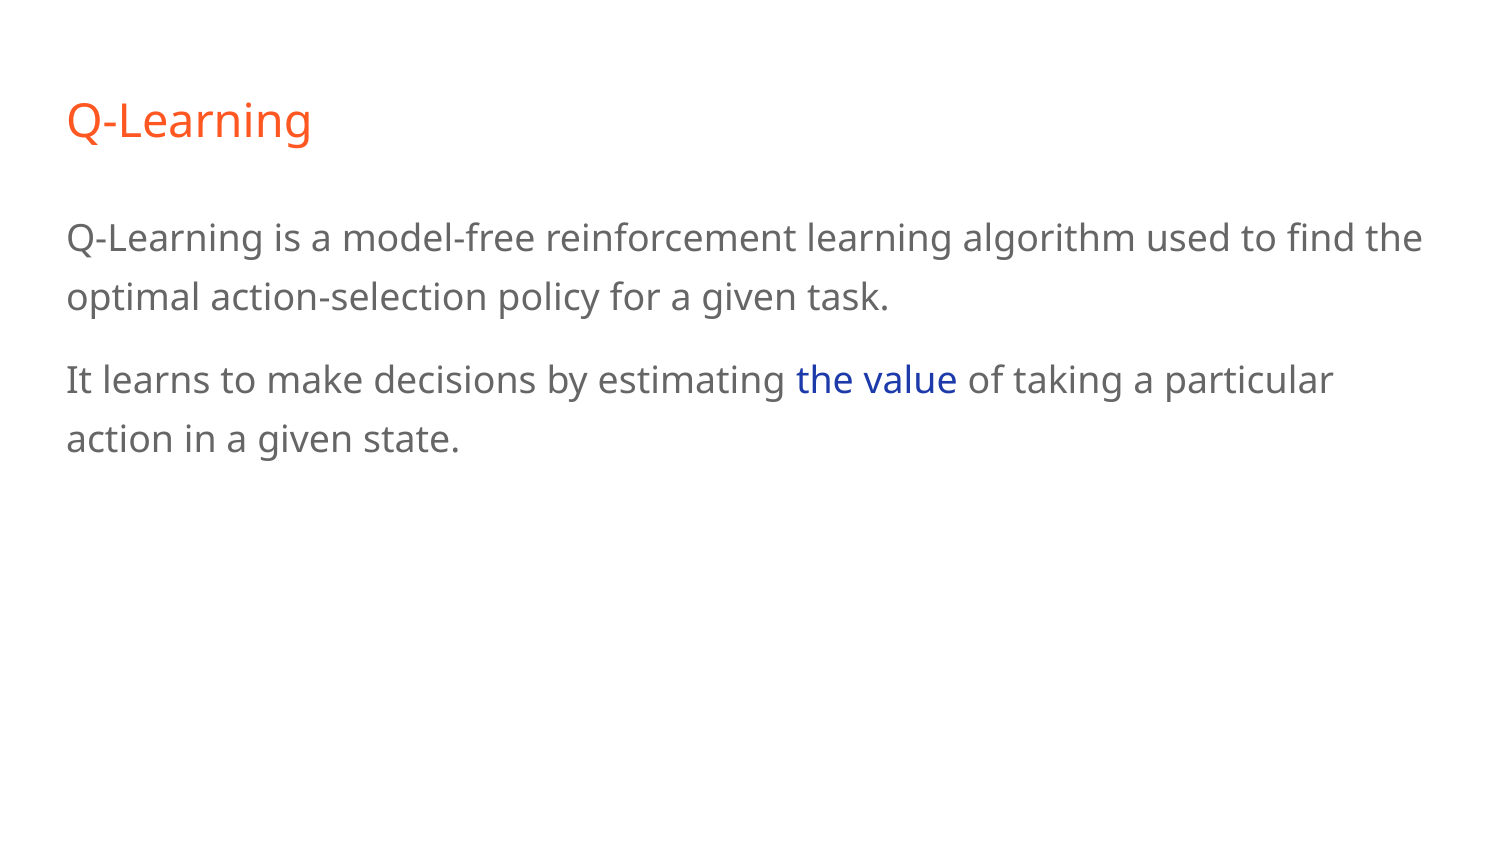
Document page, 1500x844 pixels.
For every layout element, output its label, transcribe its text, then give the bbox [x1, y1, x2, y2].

list Q-Learning is a model-free reinforcement learning algorithm used to find the optimal action-selection policy for a given task. It learns to make decisions by estimating the value of taking a particular action in a given state. [51, 189, 1449, 750]
title Q-Learning [51, 72, 1449, 167]
